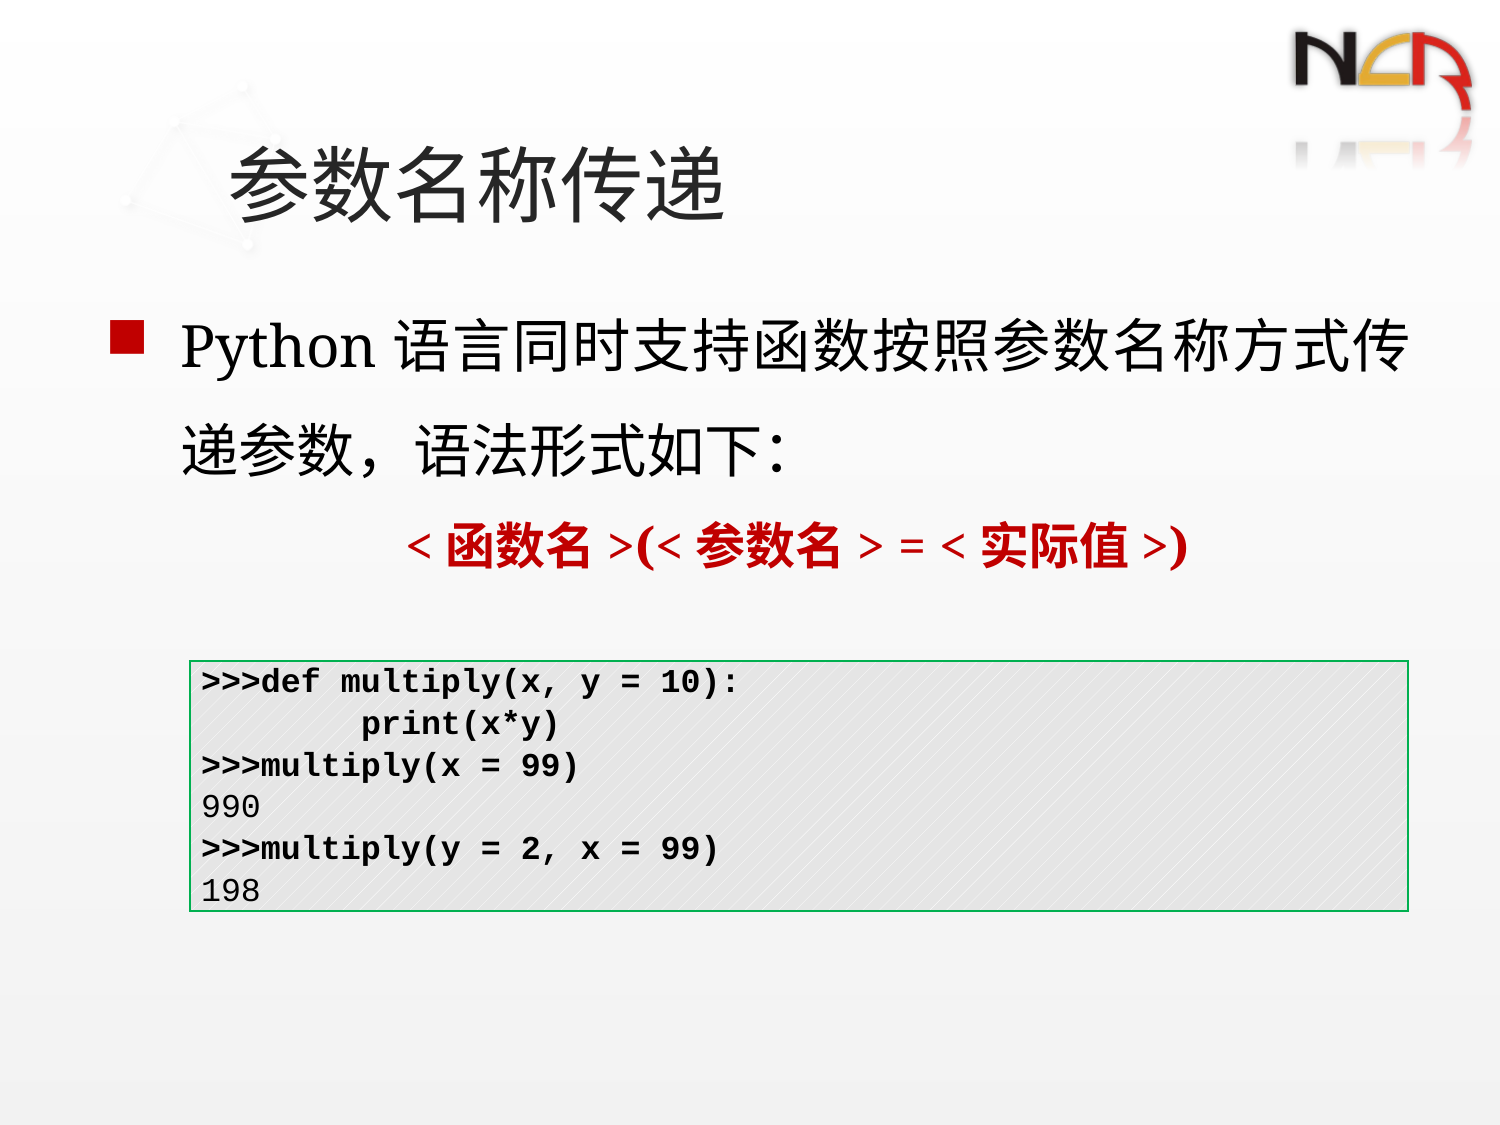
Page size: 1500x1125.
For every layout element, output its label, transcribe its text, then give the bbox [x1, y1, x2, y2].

text_box 参数名称传递 [318, 125, 1388, 241]
picture [111, 64, 314, 268]
table_header >>>def multiply(x, y = 10): print(x*y) >>>multiply(x = 99) 990 >>>multiply(y = 2, x = 99) 198 [191, 662, 1407, 910]
text_box Python语言同时支持函数按照参数名称方式传递参数，语法形式如下： <函数名>(<参数名> = <实际值>) [90, 267, 1426, 1032]
picture [1281, 0, 1488, 229]
